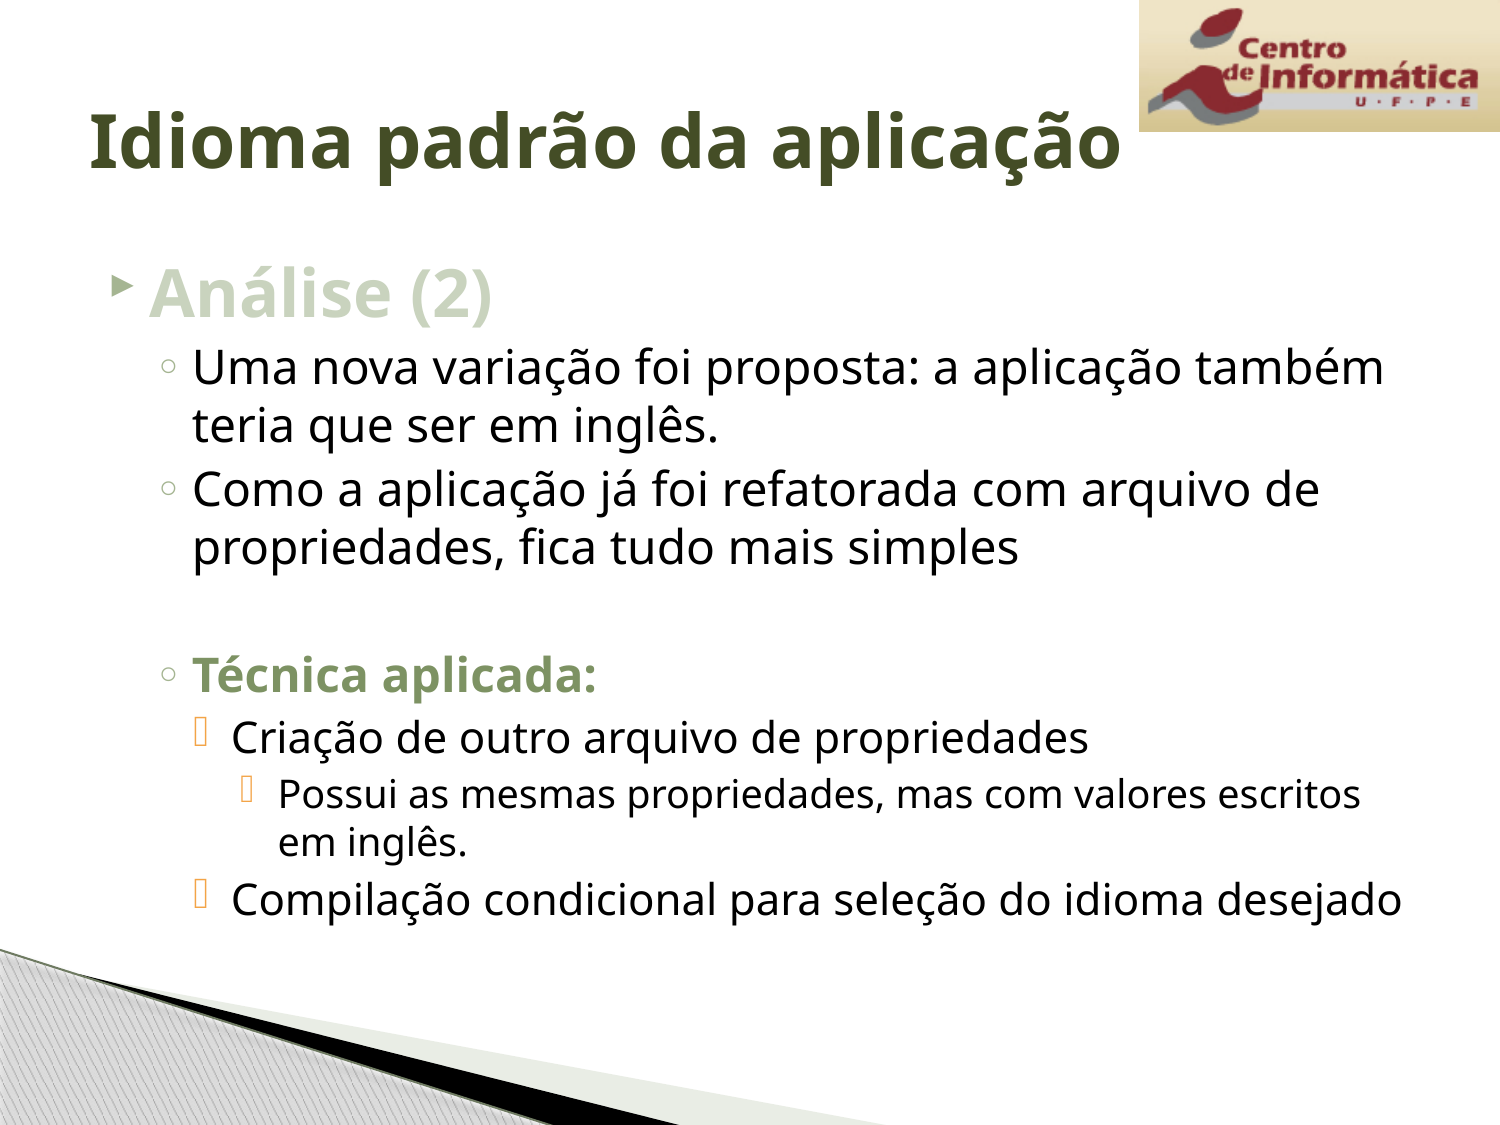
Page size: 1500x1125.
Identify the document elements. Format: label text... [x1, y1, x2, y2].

list Análise (2) Uma nova variação foi proposta: a aplicação também teria que ser em inglês. Como a aplicação já foi refatorada com arquivo de propriedades, fica tudo mais simples Técnica aplicada: Criação de outro arquivo de propriedades Possui as mesmas propriedades, mas com valores escritos em inglês. Compilação condicional para seleção do idioma desejado [74, 242, 1426, 986]
picture [1138, 0, 1500, 132]
title Idioma padrão da aplicação [75, 45, 1425, 233]
